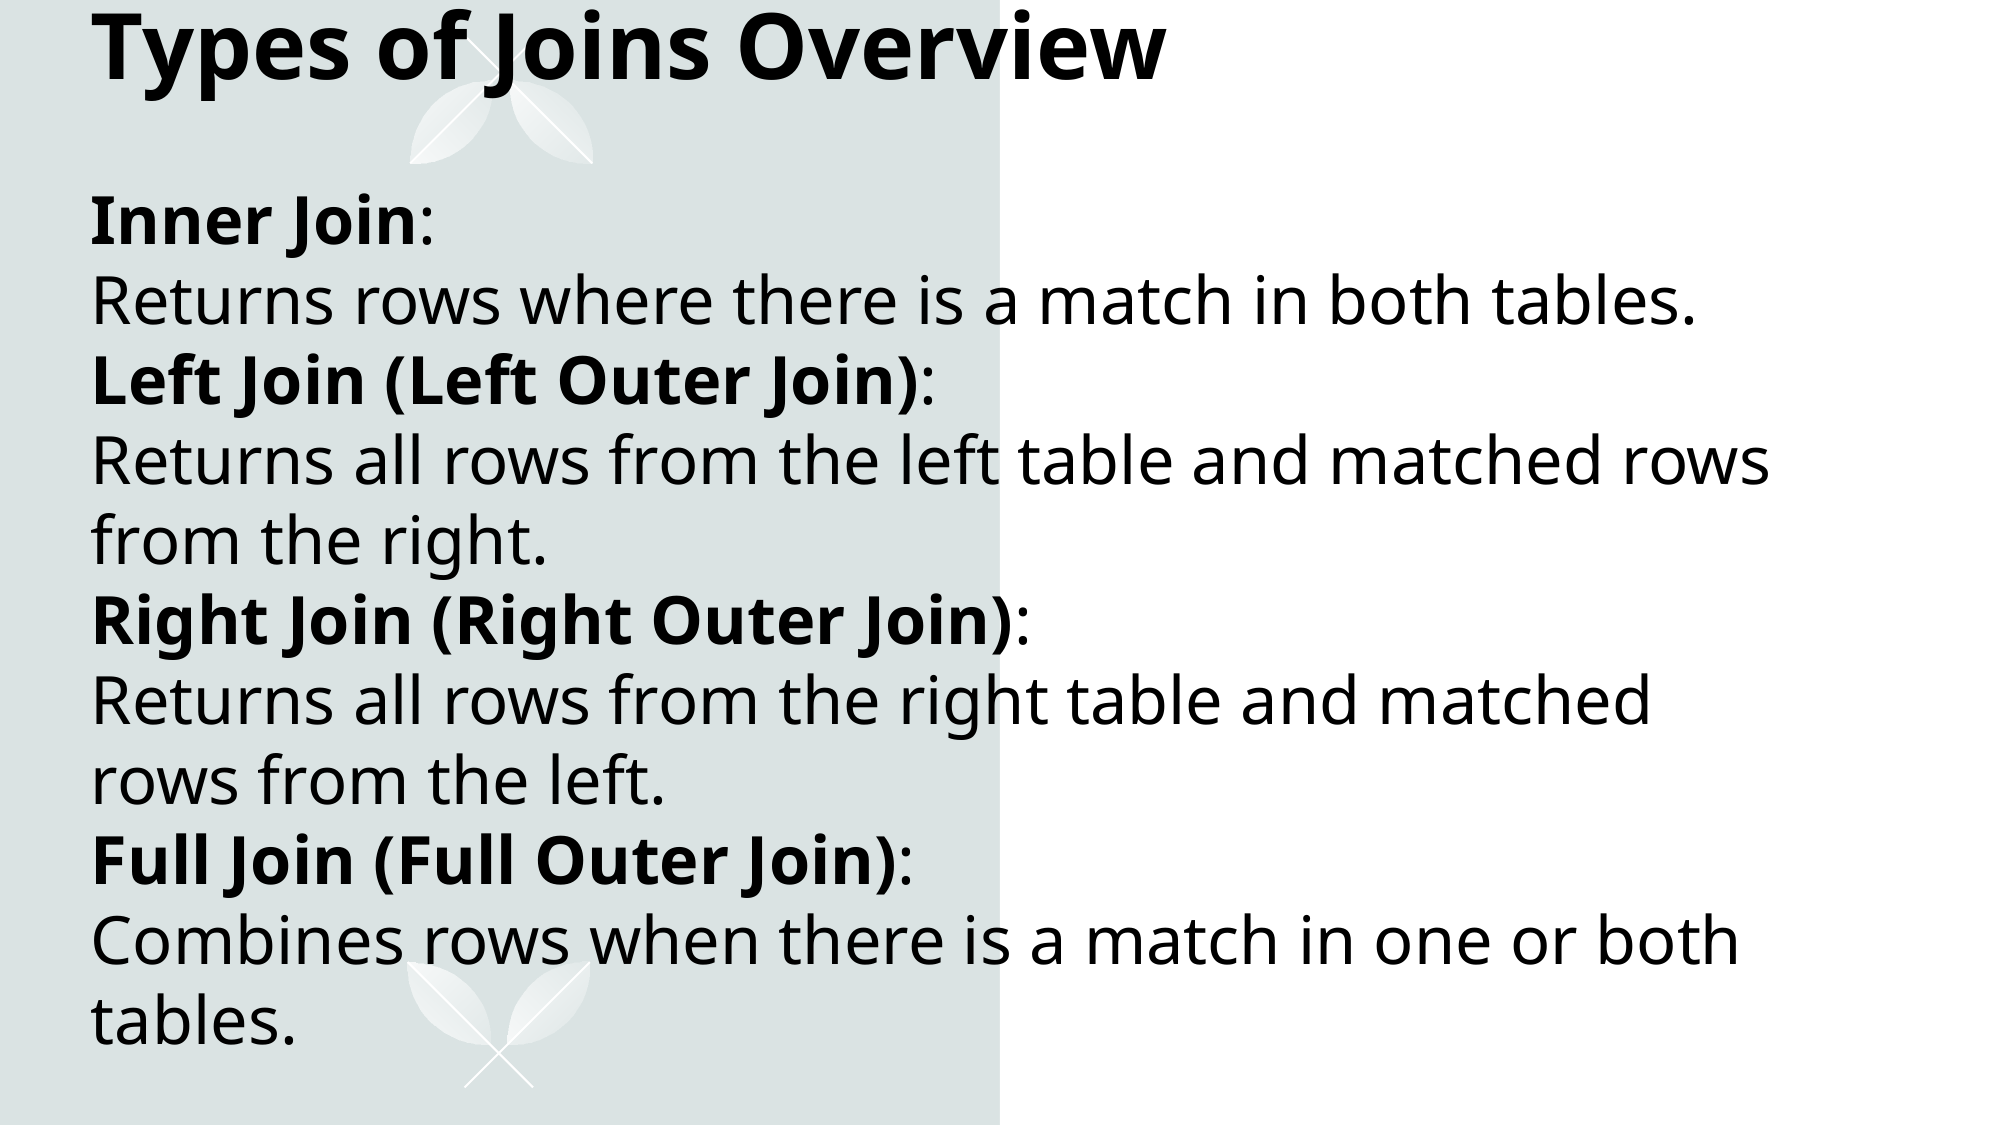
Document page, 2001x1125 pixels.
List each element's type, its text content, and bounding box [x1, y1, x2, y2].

title Types of Joins Overview Inner Join: Returns rows where there is a match in both tables. Left Join (Left Outer Join): Returns all rows from the left table and matched rows from the right. Right Join (Right Outer Join): Returns all rows from the right table and matched rows from the left. Full Join (Full Outer Join): Combines rows when there is a match in one or both tables. [75, 163, 1789, 963]
